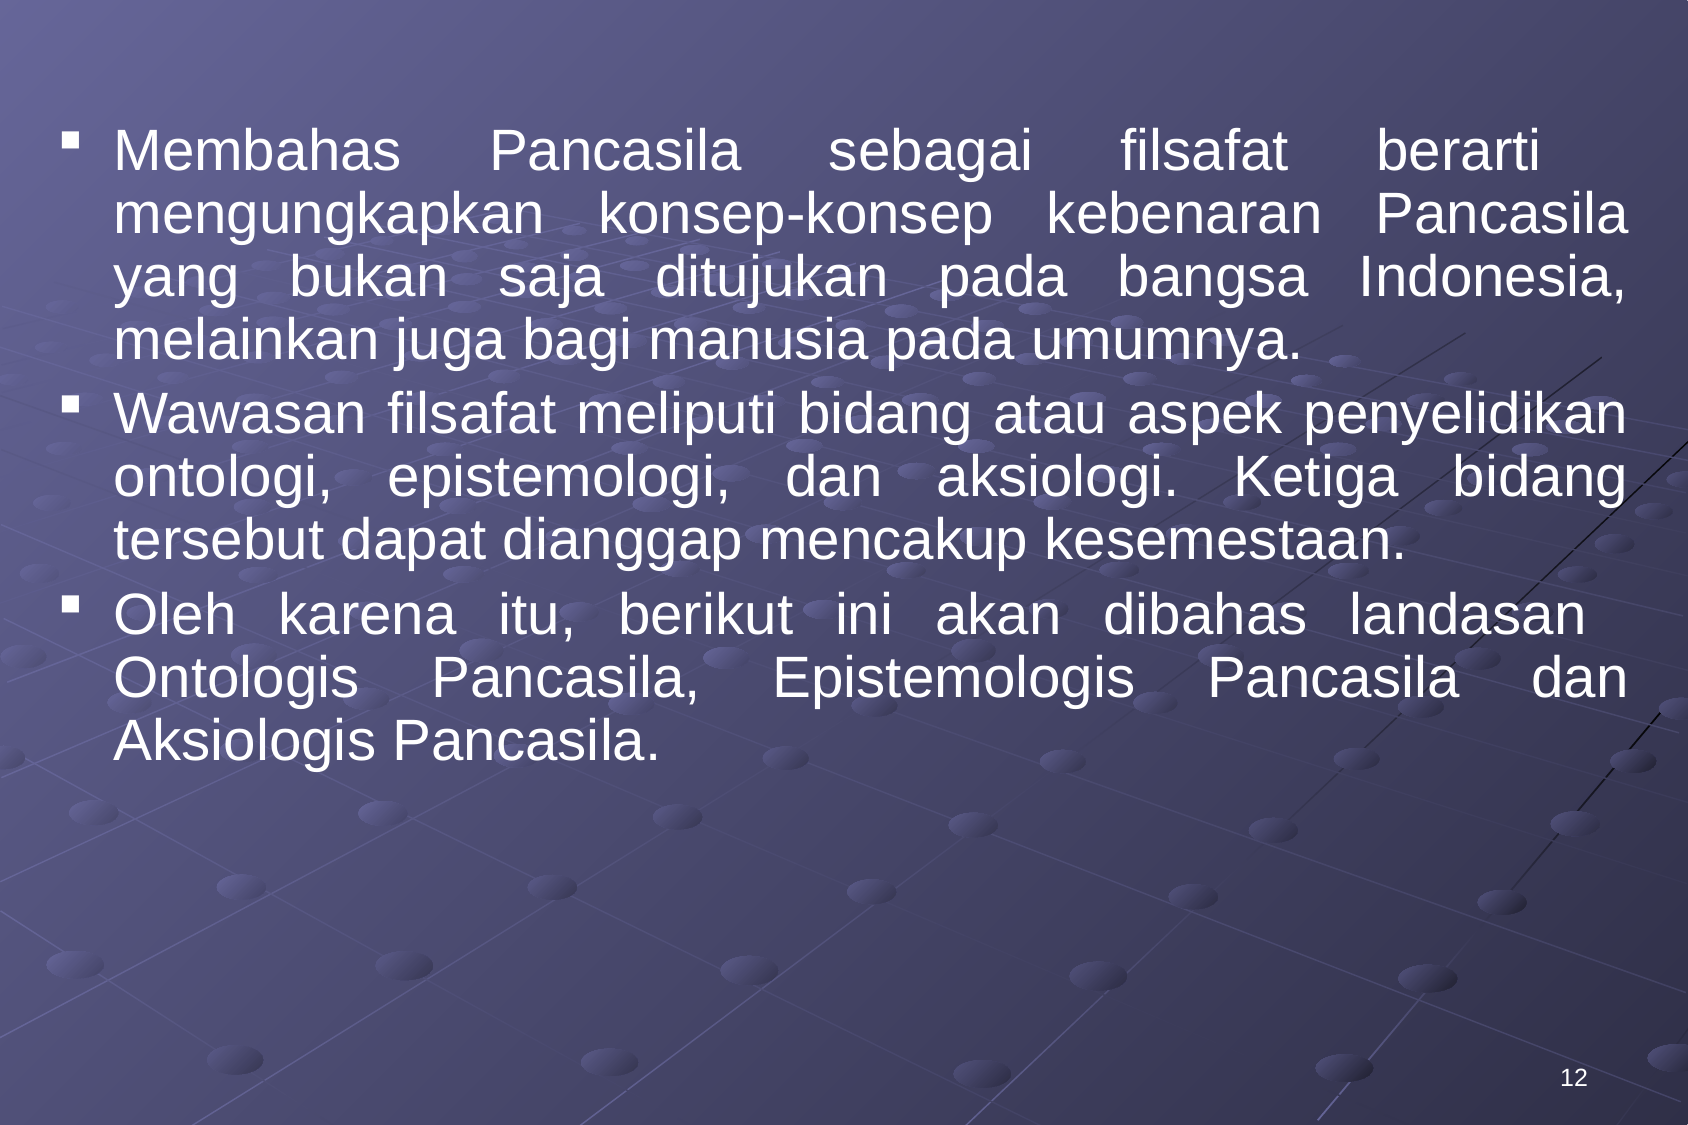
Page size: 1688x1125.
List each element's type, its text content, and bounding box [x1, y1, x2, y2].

slide_number 12 [1209, 1023, 1604, 1100]
list Membahas Pancasila sebagai filsafat berarti mengungkapkan konsep-konsep kebenaran Pancasila yang bukan saja ditujukan pada bangsa Indonesia, melainkan juga bagi manusia pada umumnya. Wawasan filsafat meliputi bidang atau aspek penyelidikan ontologi, epistemologi, dan aksiologi. Ketiga bidang tersebut dapat dianggap mencakup kesemestaan. Oleh karena itu, berikut ini akan dibahas landasan Ontologis Pancasila, Epistemologis Pancasila dan Aksiologis Pancasila. [41, 112, 1646, 1006]
